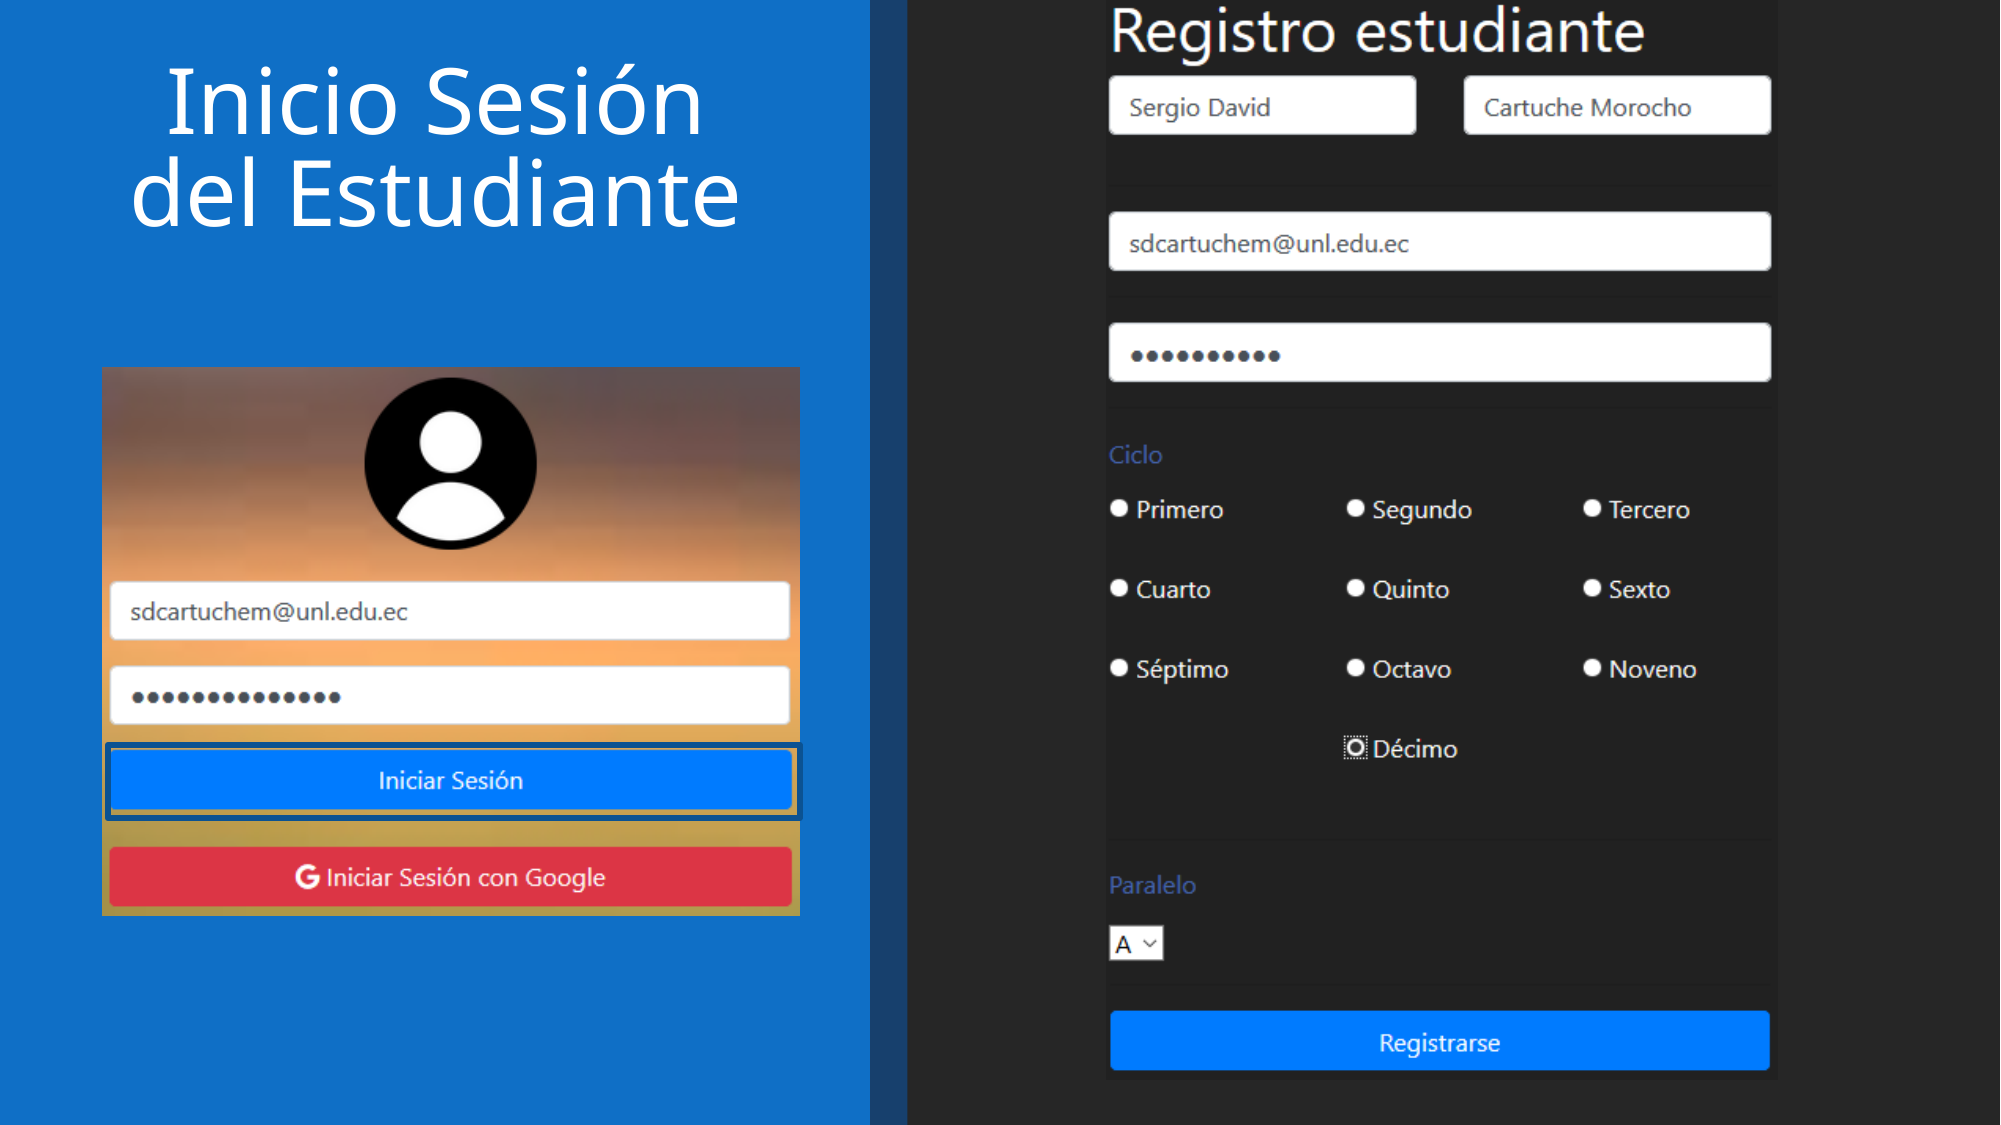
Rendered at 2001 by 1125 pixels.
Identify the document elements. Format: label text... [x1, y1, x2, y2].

picture [102, 367, 800, 916]
picture [1106, 0, 1779, 1080]
title Inicio Sesión del Estudiante [73, 53, 800, 183]
